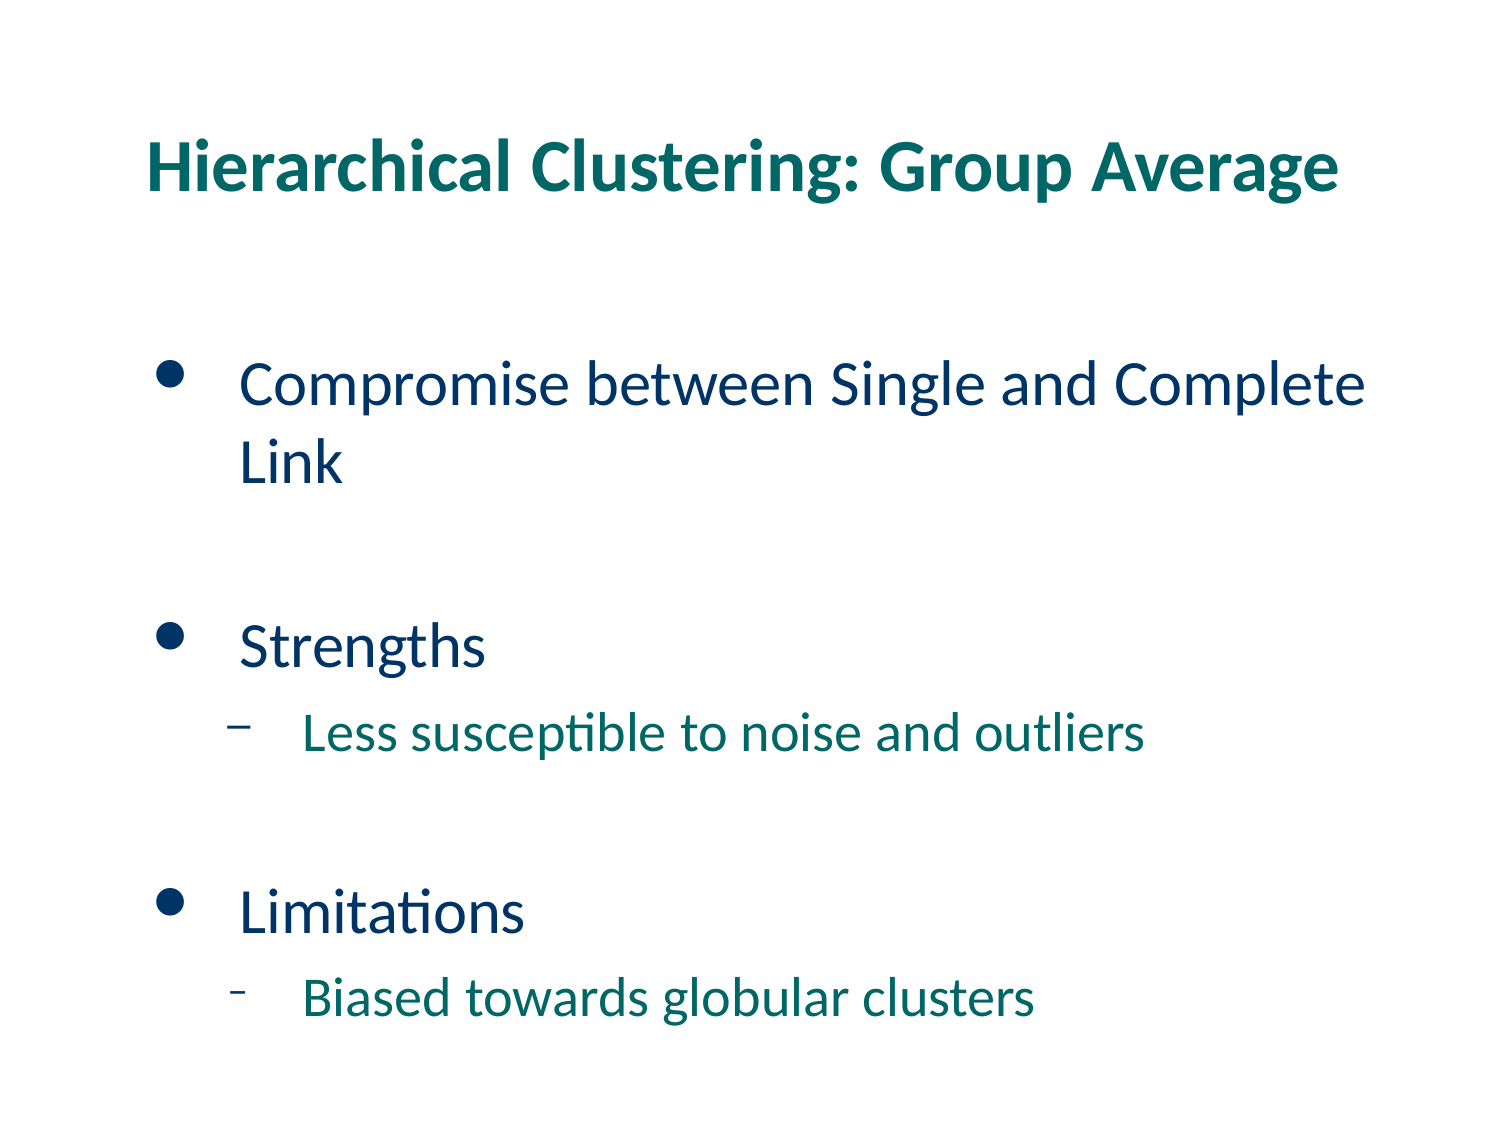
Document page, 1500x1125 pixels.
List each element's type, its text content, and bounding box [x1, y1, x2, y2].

title Hierarchical Clustering: Group Average [144, 114, 1356, 305]
text_box Compromise between Single and Complete Link Strengths Less susceptible to noise and outliers Limitations Biased towards globular clusters [150, 339, 1376, 1029]
